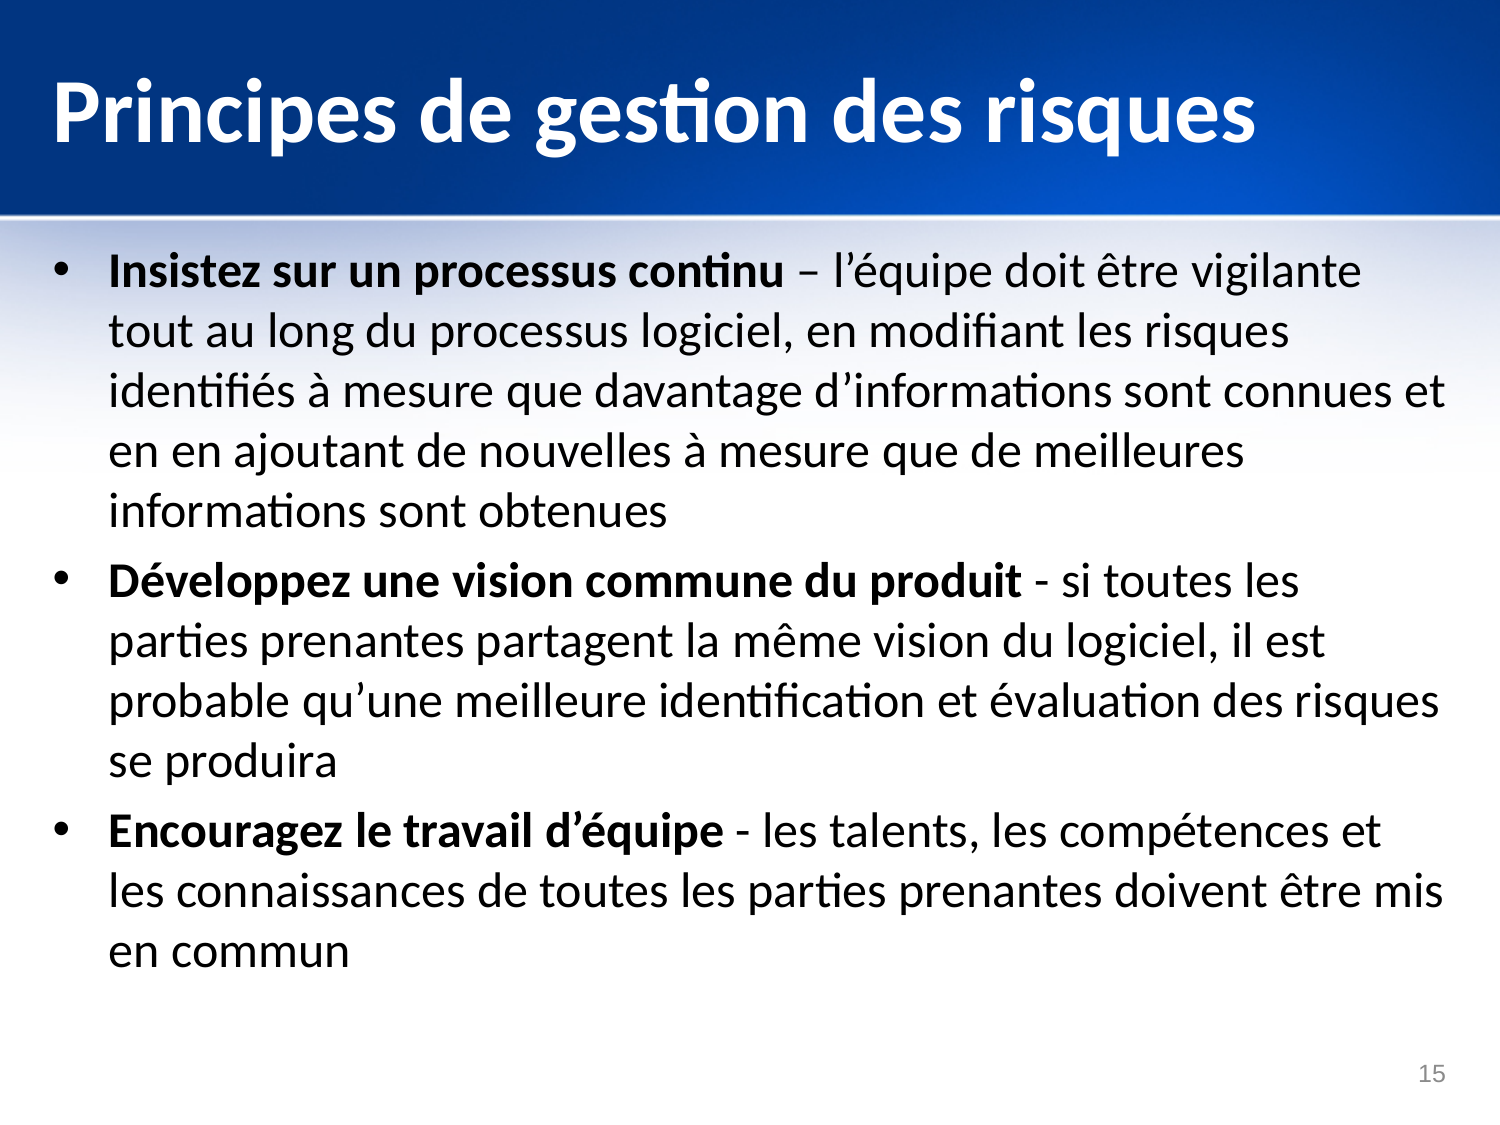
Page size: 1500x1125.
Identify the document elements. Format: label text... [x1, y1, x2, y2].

list Insistez sur un processus continu – l’équipe doit être vigilante tout au long du processus logiciel, en modifiant les risques identifiés à mesure que davantage d’informations sont connues et en en ajoutant de nouvelles à mesure que de meilleures informations sont obtenues Développez une vision commune du produit - si toutes les parties prenantes partagent la même vision du logiciel, il est probable qu’une meilleure identification et évaluation des risques se produira Encouragez le travail d’équipe - les talents, les compétences et les connaissances de toutes les parties prenantes doivent être mis en commun [37, 230, 1463, 1031]
picture [0, 0, 1500, 1125]
title Principes de gestion des risques [37, 12, 1341, 200]
slide_number 15 [1111, 1042, 1462, 1103]
text_box [62, 137, 1413, 1000]
